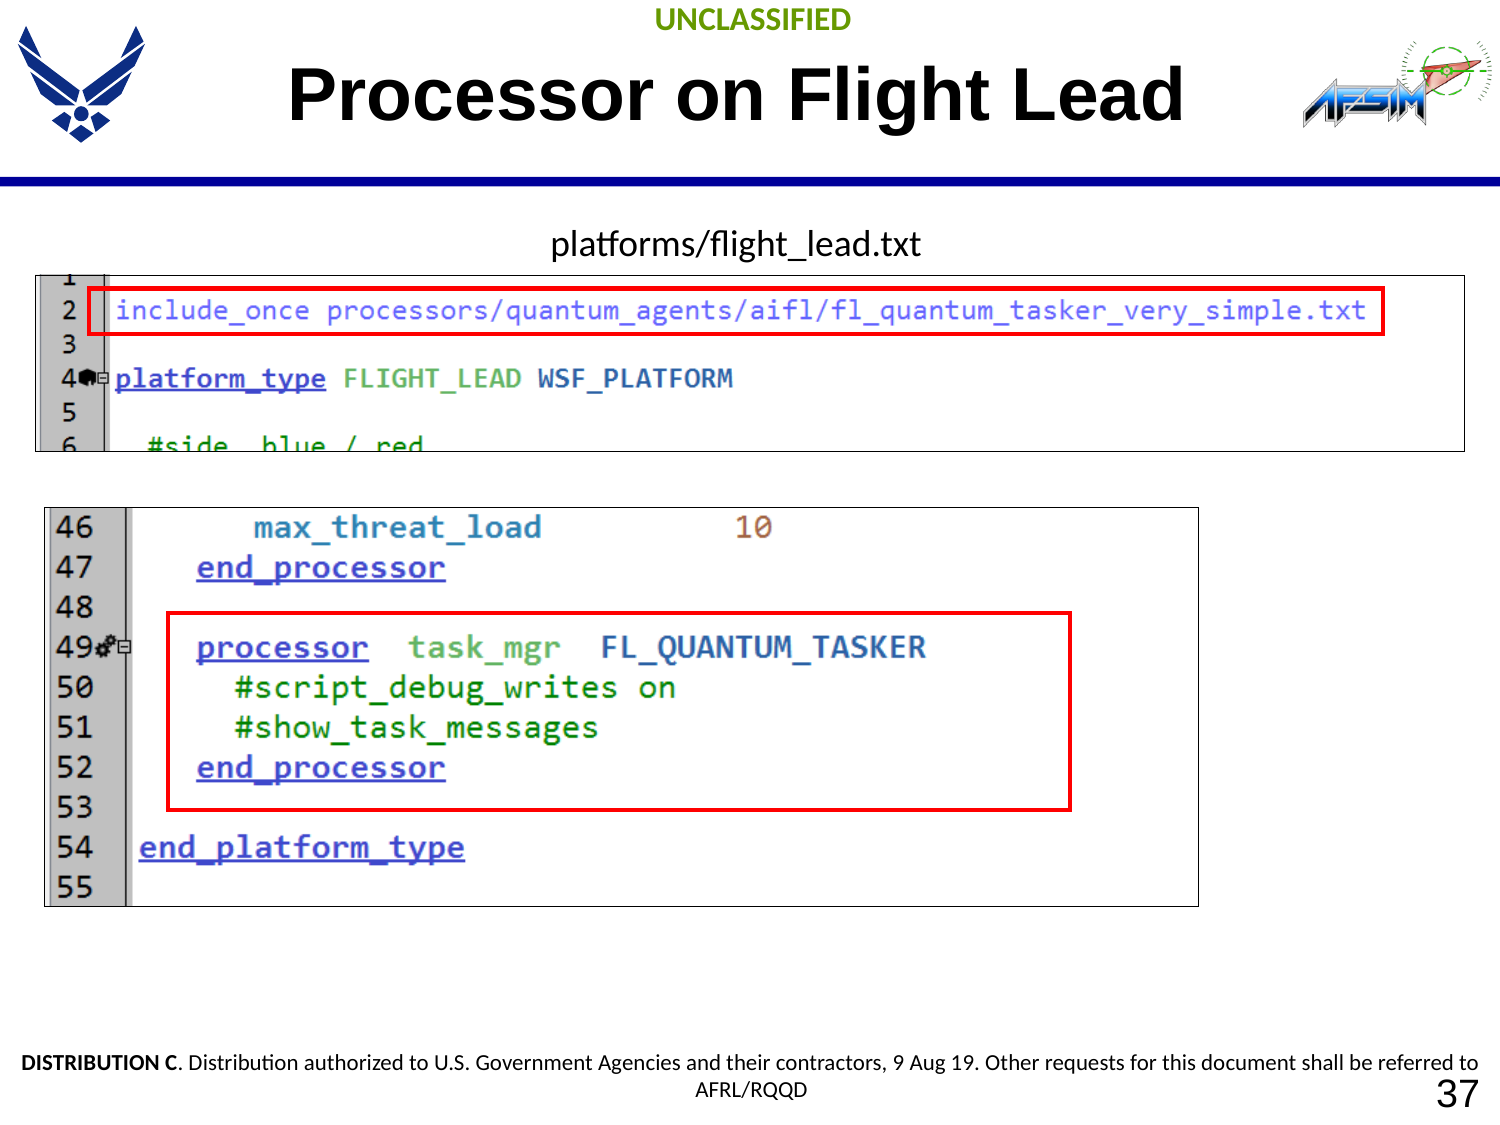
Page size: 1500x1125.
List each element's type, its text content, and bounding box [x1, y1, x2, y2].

picture [44, 507, 1199, 907]
picture [35, 274, 1465, 452]
picture [1273, 0, 1500, 176]
text_box platforms/flight_lead.txt [535, 211, 937, 272]
title Processor on Flight Lead [50, 24, 1425, 156]
